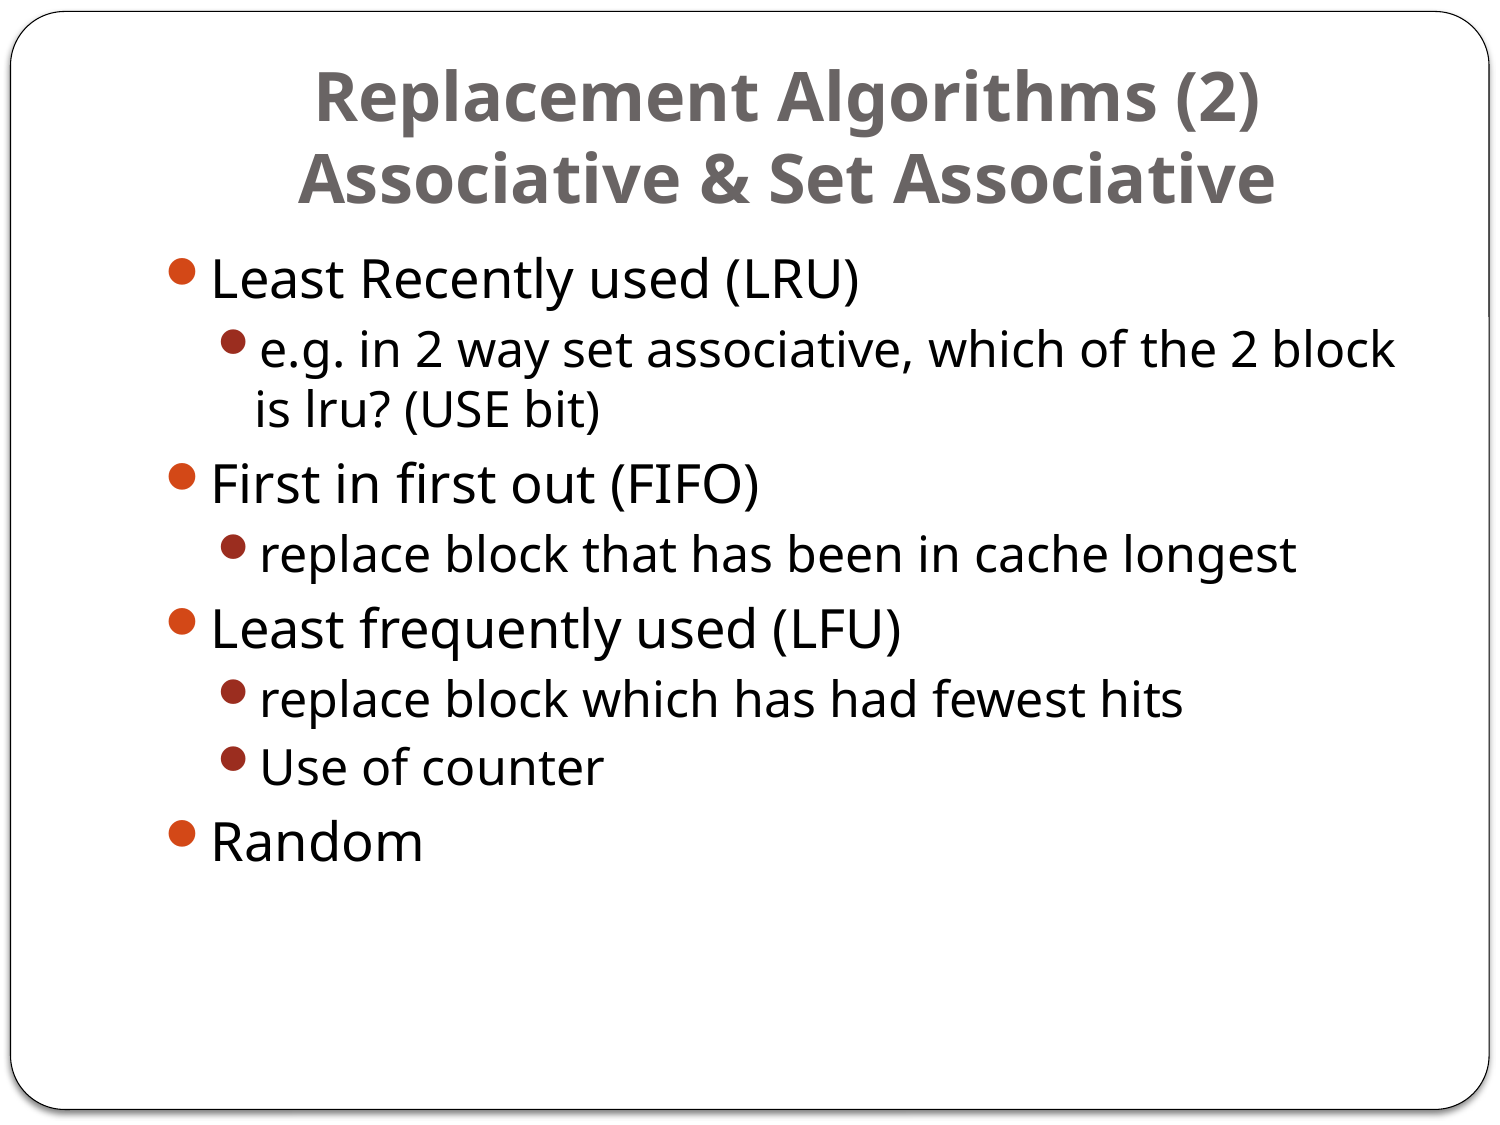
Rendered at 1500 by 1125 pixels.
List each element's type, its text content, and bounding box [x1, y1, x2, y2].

title Replacement Algorithms (2) Associative & Set Associative [150, 45, 1425, 233]
list Least Recently used (LRU) e.g. in 2 way set associative, which of the 2 block is lru? (USE bit) First in first out (FIFO) replace block that has been in cache longest Least frequently used (LFU) replace block which has had fewest hits Use of counter Random [150, 237, 1425, 988]
